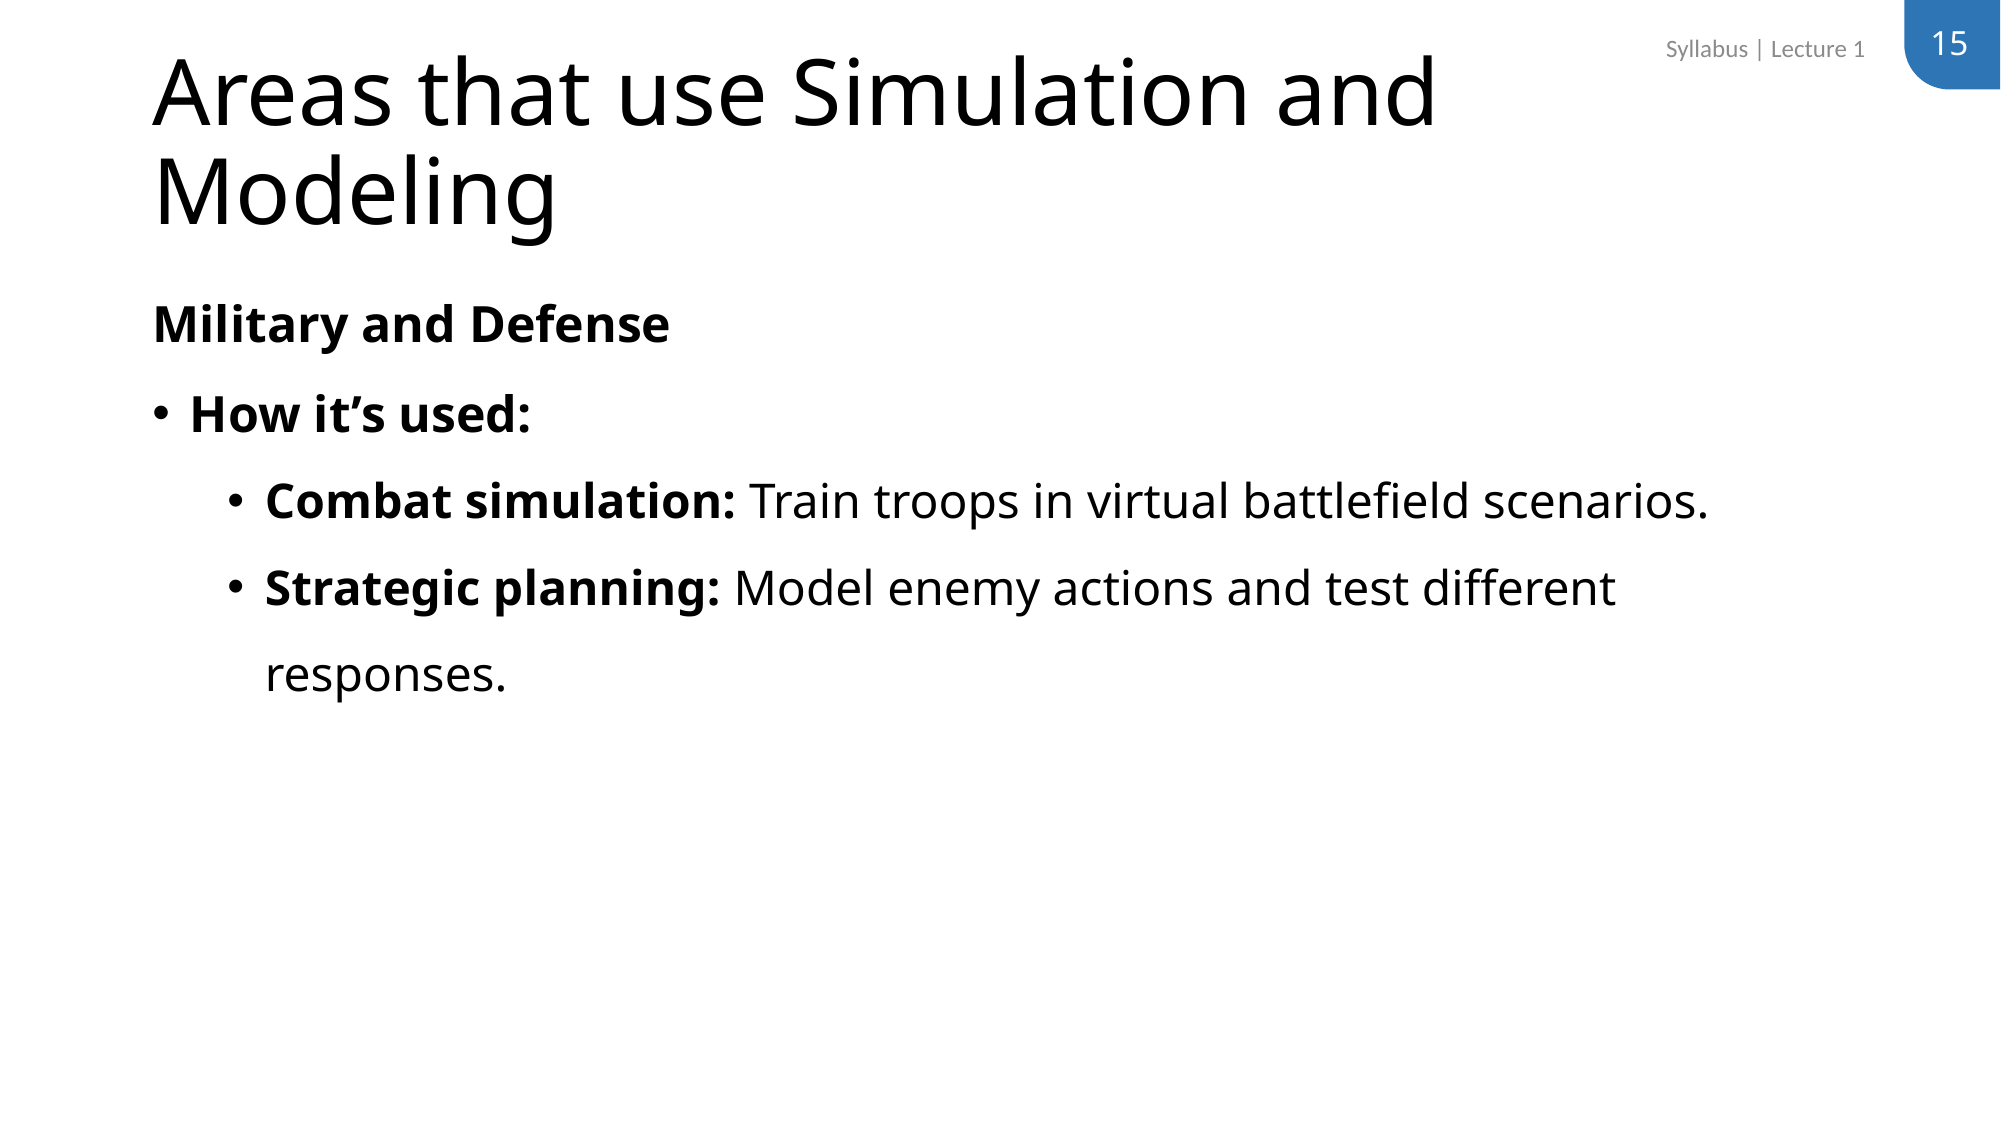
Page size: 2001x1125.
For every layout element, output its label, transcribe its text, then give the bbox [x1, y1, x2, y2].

list Military and Defense How it’s used: Combat simulation: Train troops in virtual battlefield scenarios. Strategic planning: Model enemy actions and test different responses. [137, 254, 1863, 1062]
slide_number 15 [1887, 14, 1984, 75]
title Areas that use Simulation and Modeling [137, 59, 1863, 231]
footer Syllabus | Lecture 1 [1205, 17, 1881, 78]
